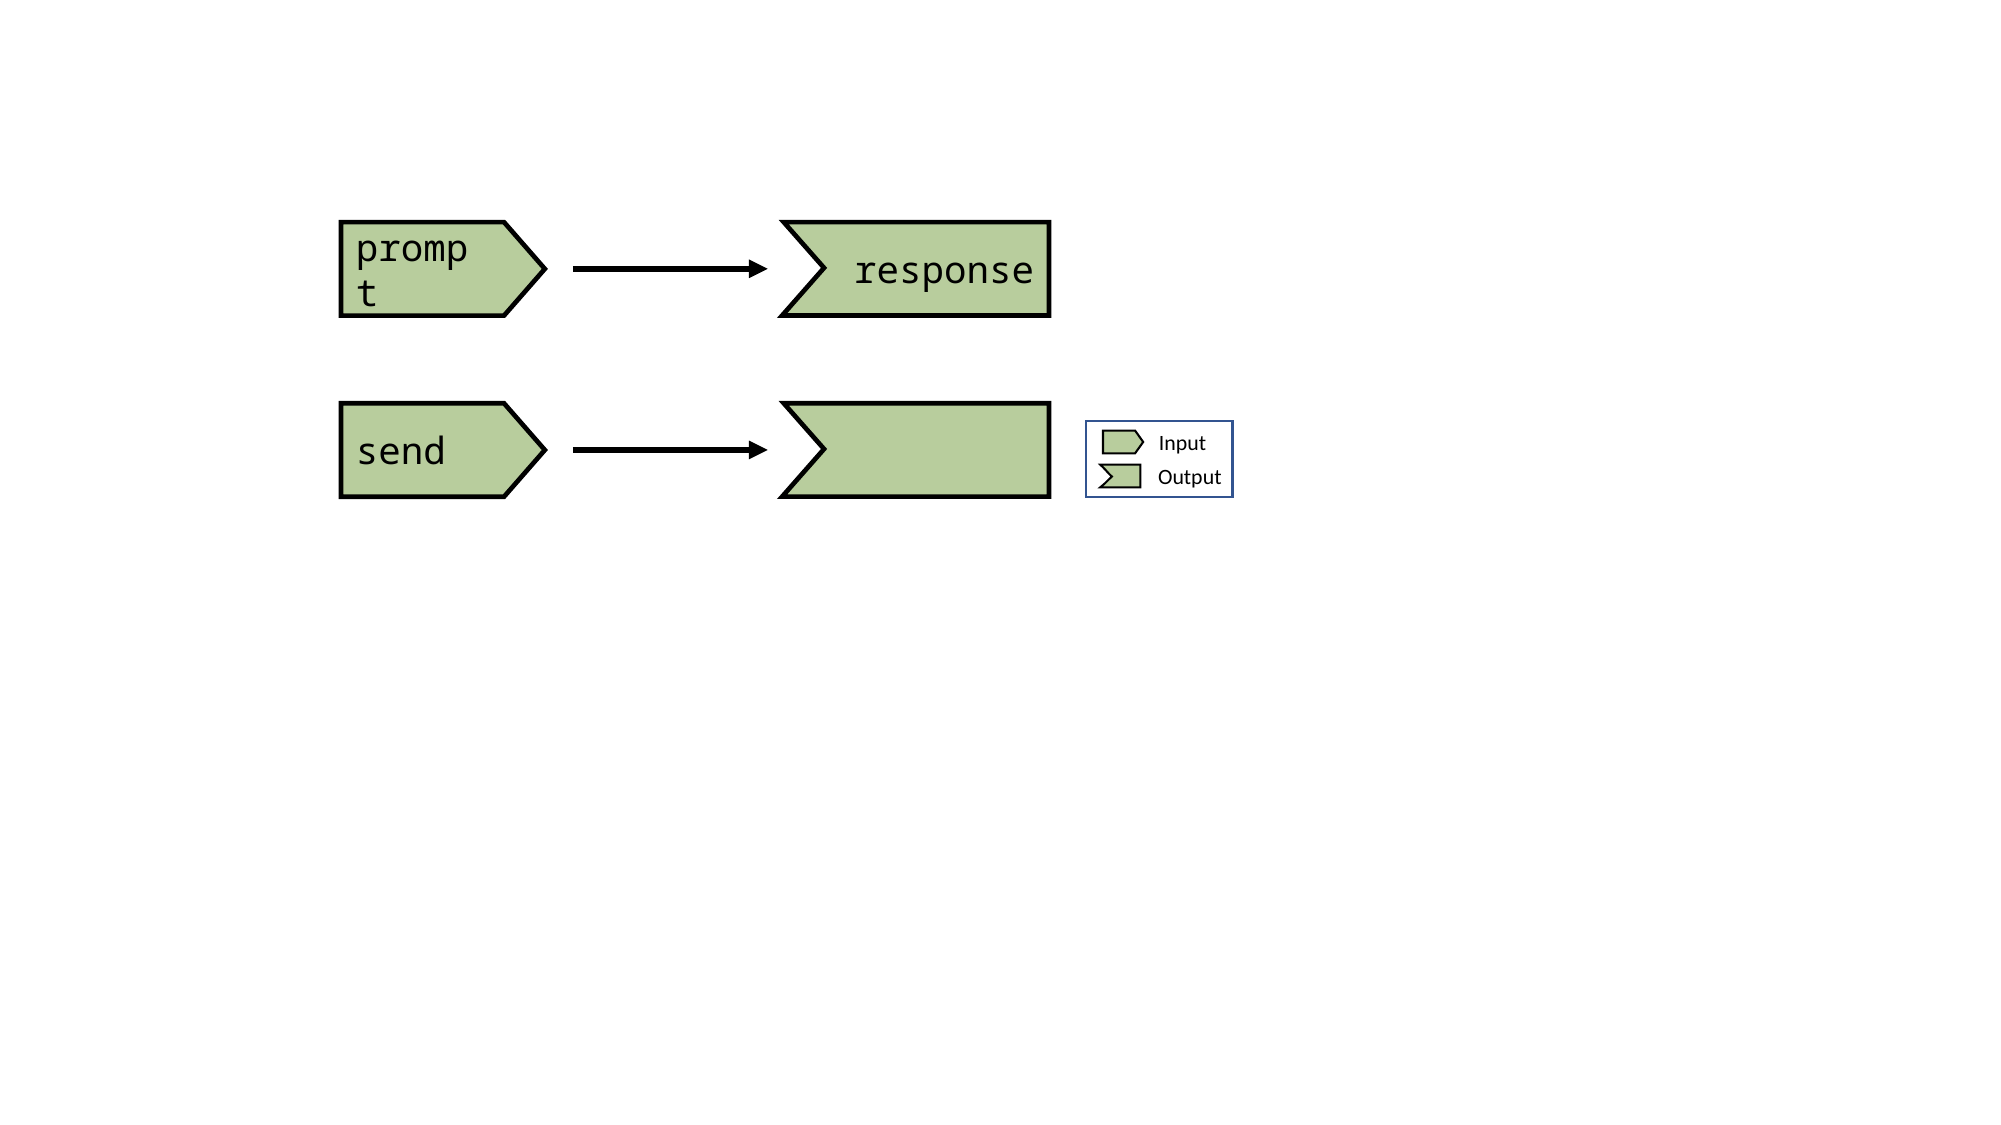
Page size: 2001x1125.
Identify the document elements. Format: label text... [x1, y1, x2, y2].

text_box send [340, 402, 547, 498]
text_box [1085, 420, 1234, 498]
text_box response [779, 221, 1051, 317]
text_box prompt [340, 221, 547, 317]
text_box [779, 402, 1051, 498]
